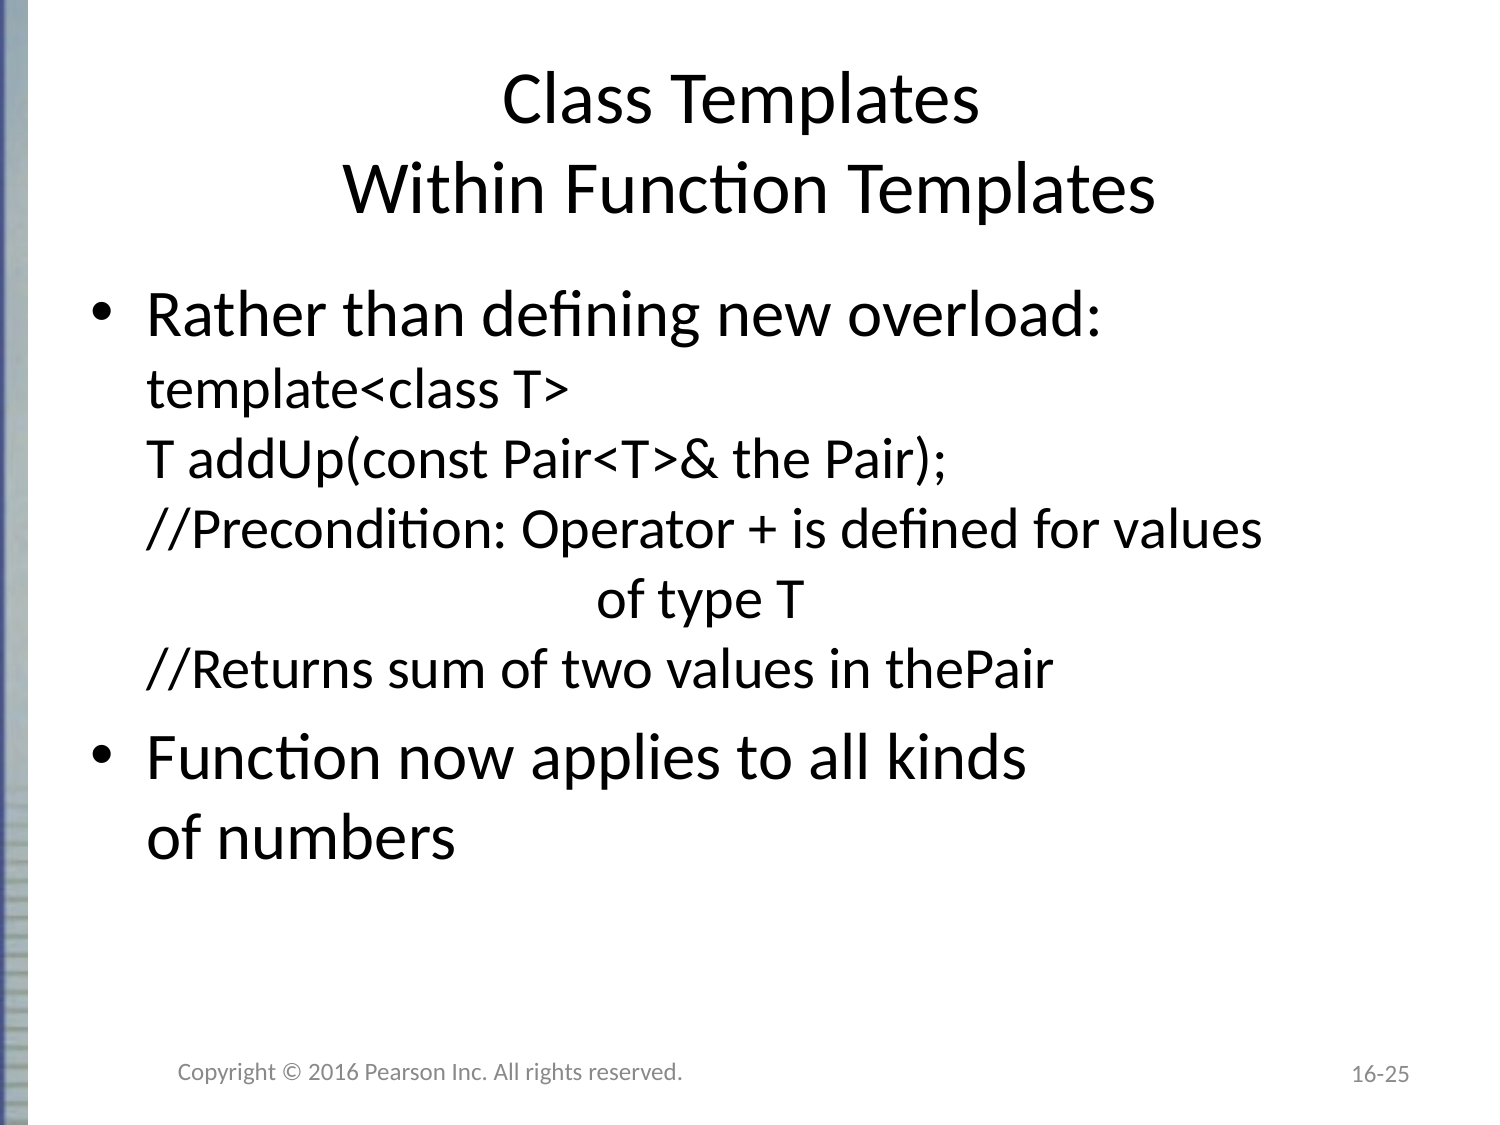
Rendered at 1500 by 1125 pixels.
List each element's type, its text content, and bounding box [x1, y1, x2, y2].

picture [0, 0, 28, 1125]
footer Copyright © 2016 Pearson Inc. All rights reserved. [75, 1040, 788, 1100]
slide_number 16-25 [1074, 1042, 1425, 1103]
list Rather than defining new overload: template<class T> T addUp(const Pair<T>& the Pair); //Precondition: Operator + is defined for values of type T //Returns sum of two values in thePair Function now applies to all kinds of numbers [75, 262, 1425, 1005]
title Class Templates Within Function Templates [75, 45, 1425, 233]
